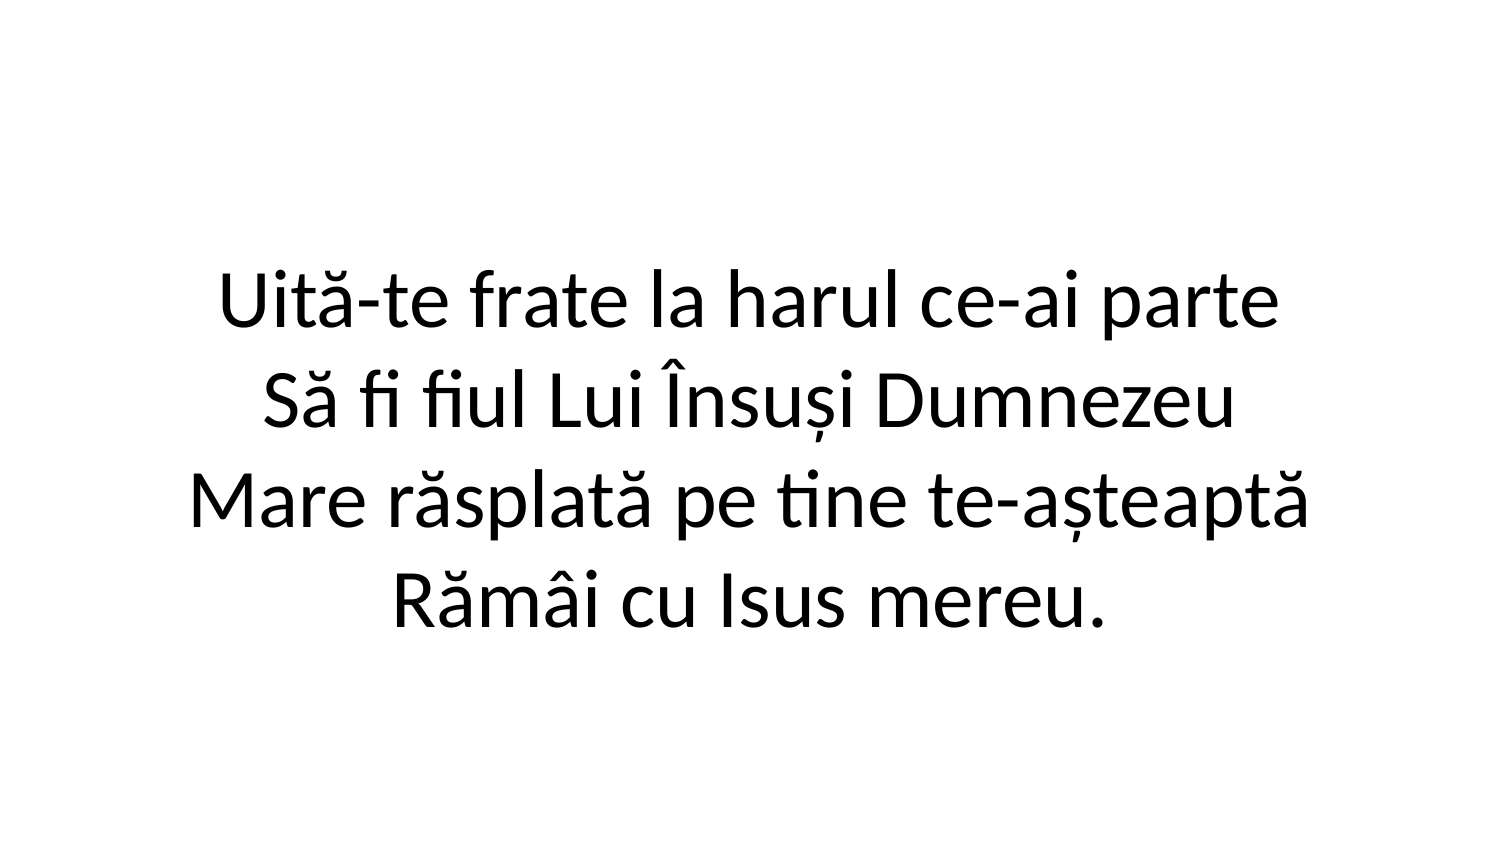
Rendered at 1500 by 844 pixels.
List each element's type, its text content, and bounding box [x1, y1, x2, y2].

text_box Uită-te frate la harul ce-ai parte Să fi fiul Lui Însuși Dumnezeu Mare răsplată pe tine te-așteaptă Rămâi cu Isus mereu. [172, 192, 1328, 652]
